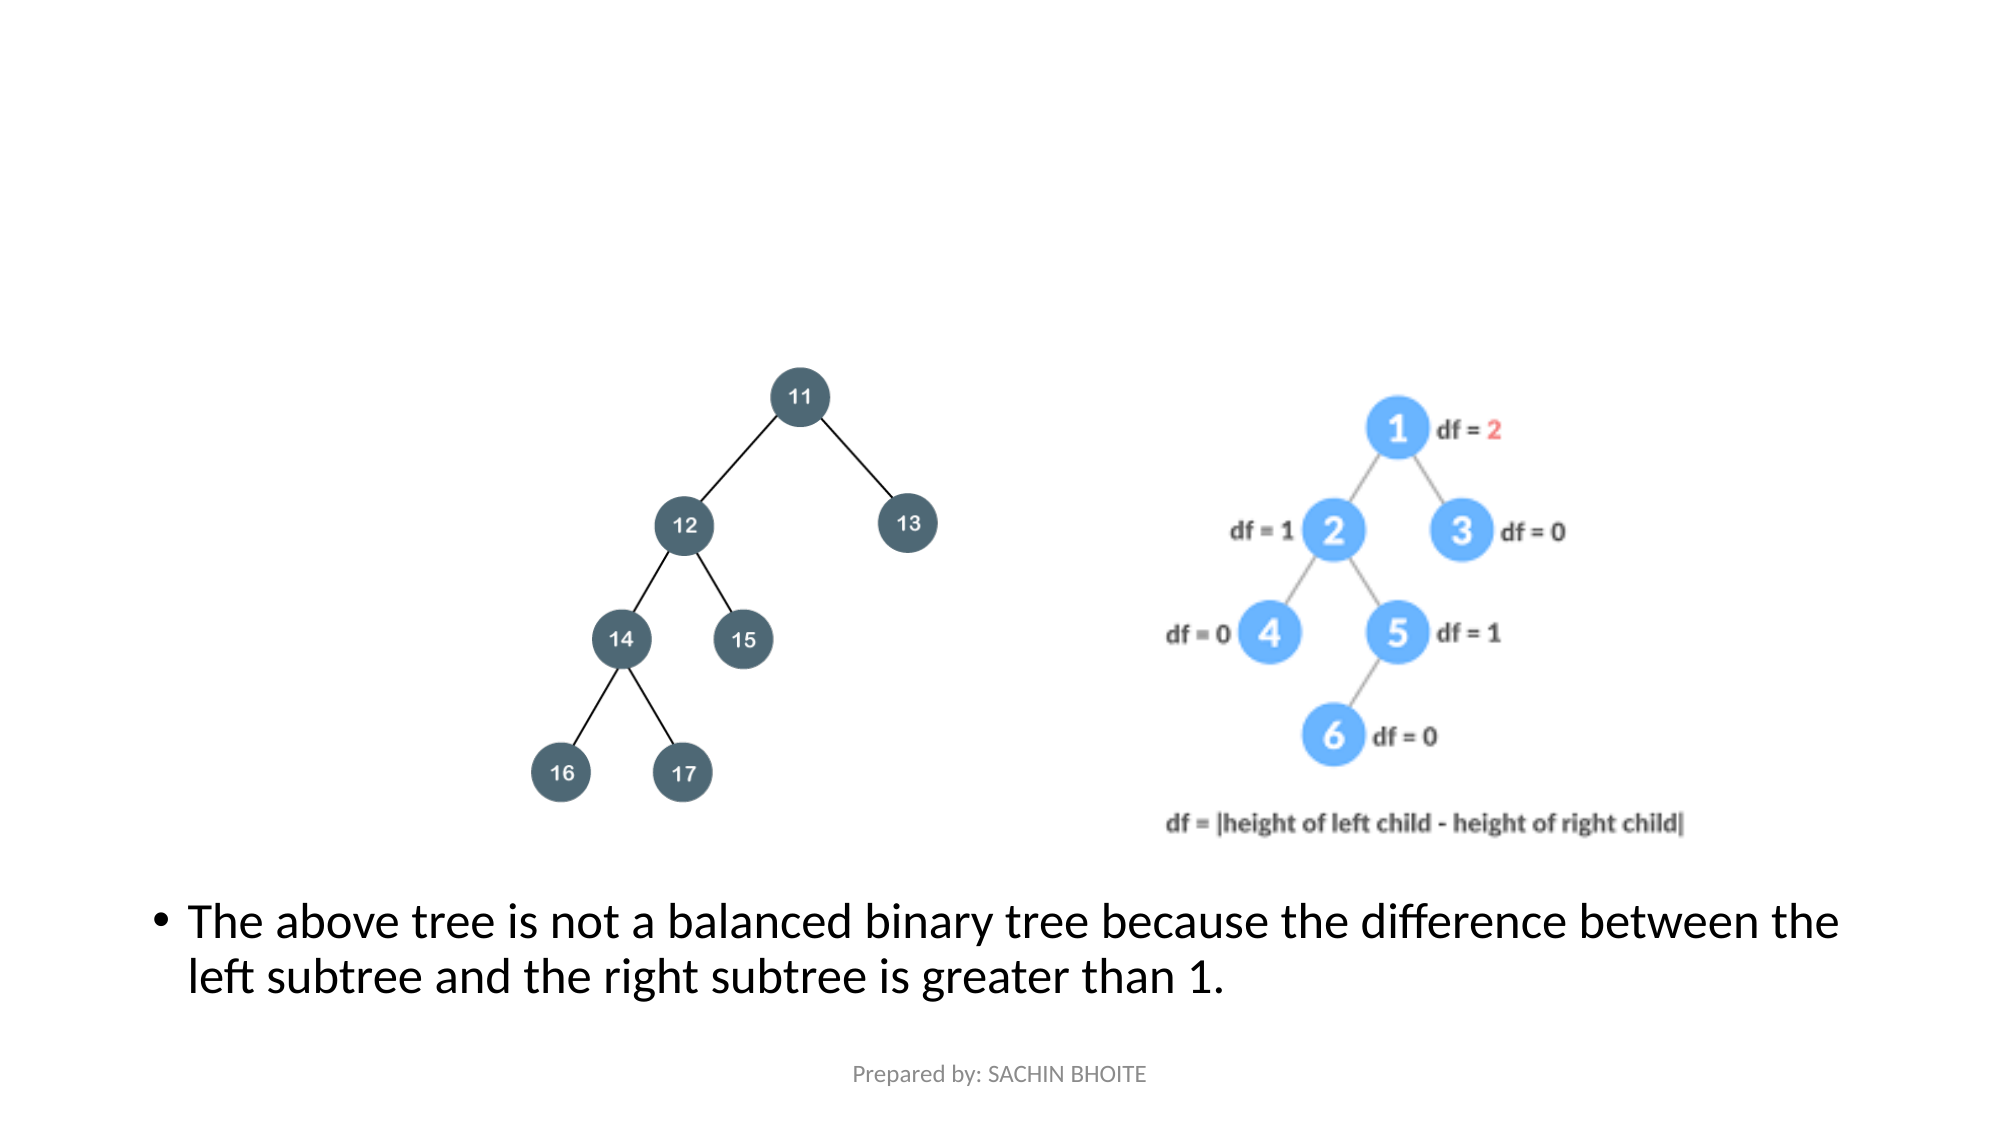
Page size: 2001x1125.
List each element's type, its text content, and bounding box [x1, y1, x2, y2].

footer Prepared by: SACHIN BHOITE [662, 1042, 1338, 1103]
picture [511, 358, 968, 823]
list The above tree is not a balanced binary tree because the difference between the left subtree and the right subtree is greater than 1. [137, 299, 1863, 1014]
picture [1128, 358, 1724, 876]
